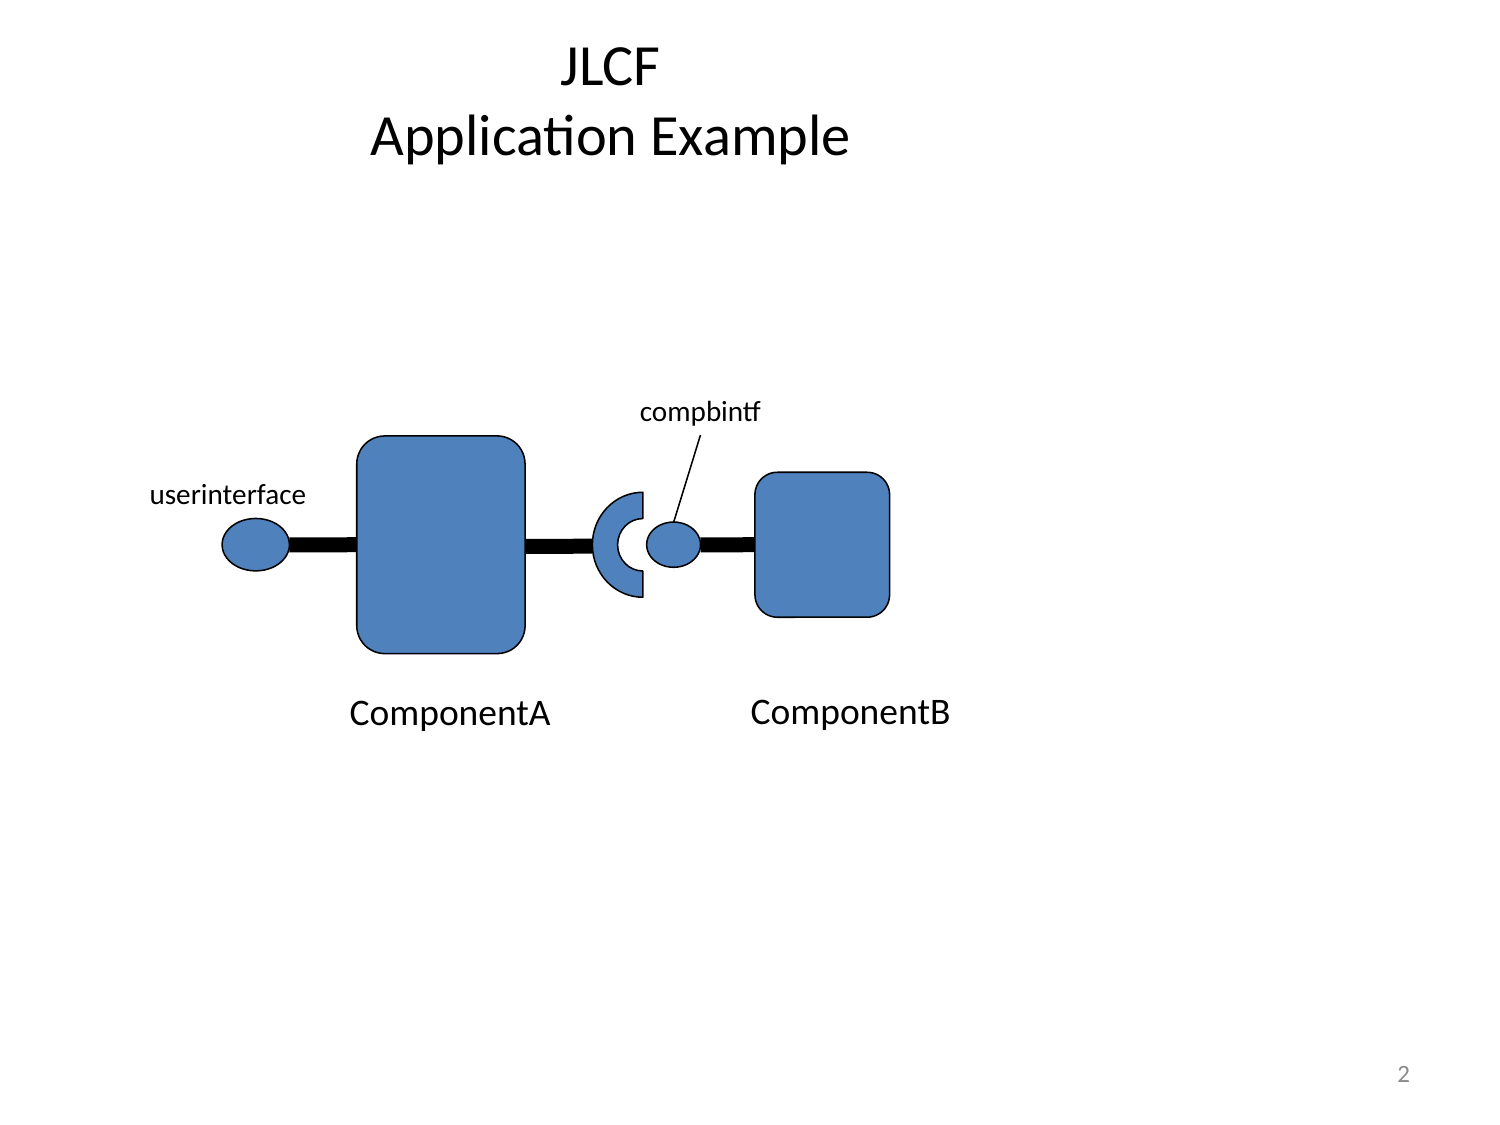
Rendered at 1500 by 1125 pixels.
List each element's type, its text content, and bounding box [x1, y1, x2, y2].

title JLCF Application Example [102, 19, 1120, 176]
text_box ComponentB [735, 679, 966, 740]
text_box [673, 435, 701, 523]
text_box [221, 435, 694, 654]
slide_number 2 [1074, 1042, 1425, 1103]
list [93, 281, 1367, 1051]
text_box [698, 471, 890, 618]
text_box compbintf [624, 385, 776, 436]
text_box ComponentA [334, 680, 566, 741]
text_box userinterface [134, 467, 216, 518]
